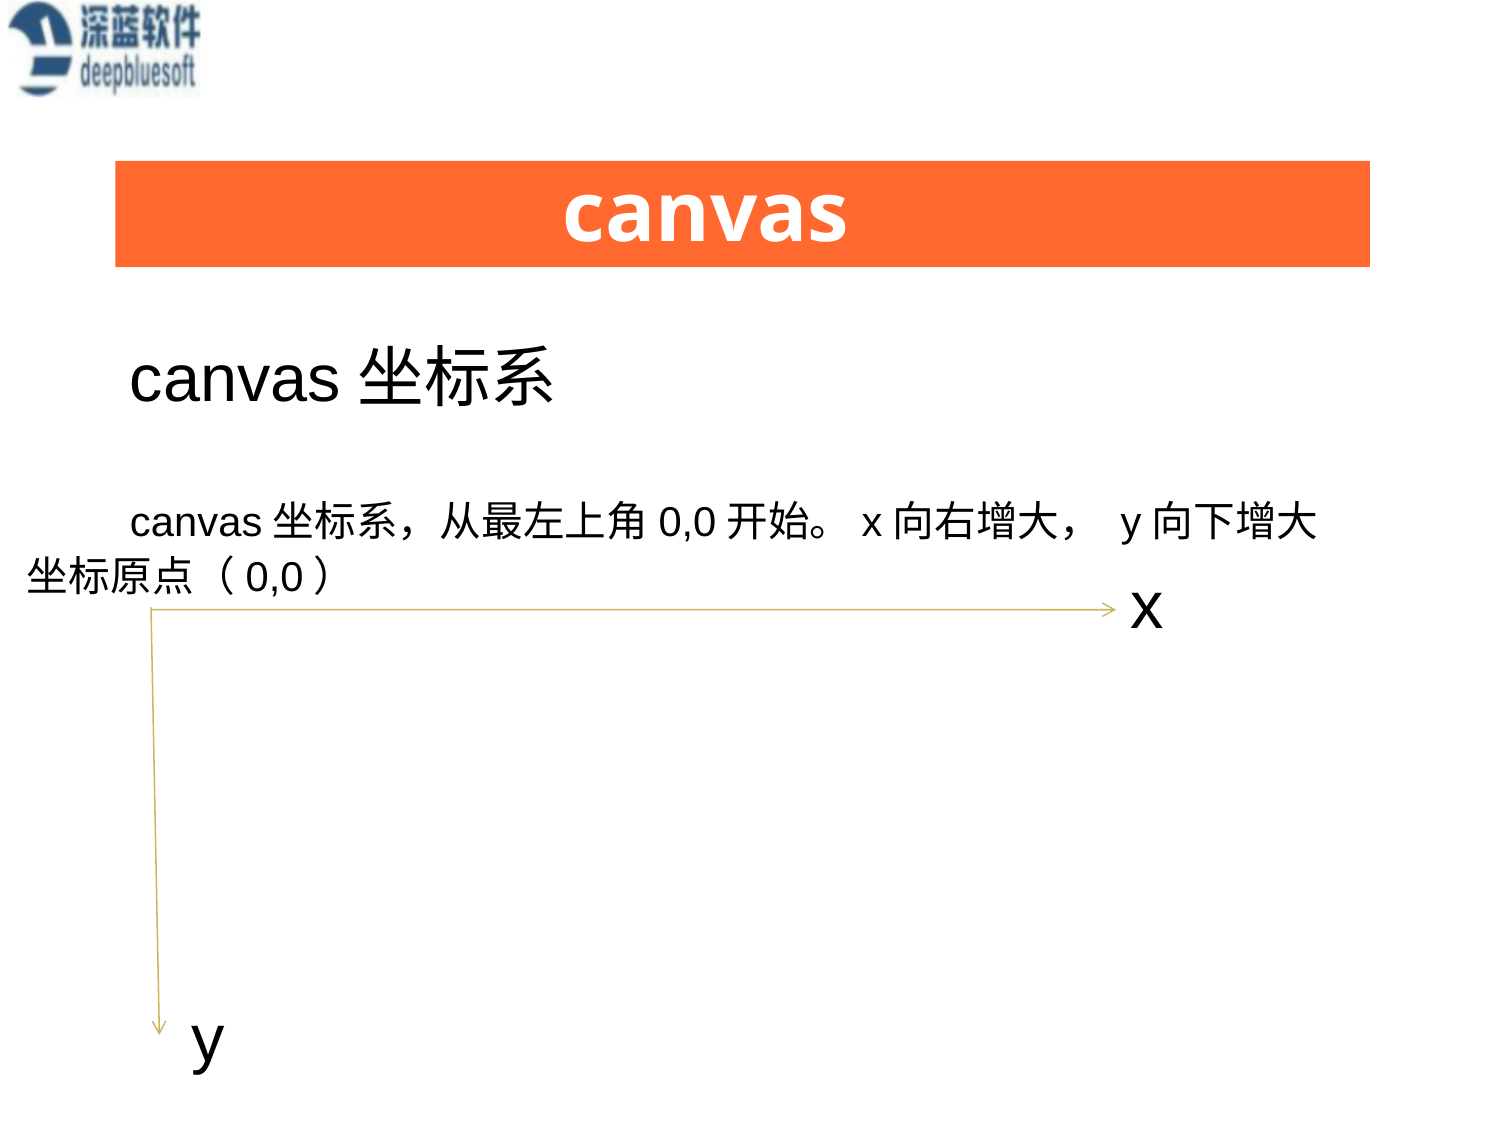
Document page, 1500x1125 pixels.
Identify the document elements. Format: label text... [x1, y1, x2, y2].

text_box canvas [139, 151, 1274, 266]
text_box 坐标原点（0,0） [12, 542, 370, 607]
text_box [150, 607, 160, 1036]
text_box canvas坐标系 canvas坐标系，从最左上角0,0开始。x向右增大， y向下增大 [115, 327, 1371, 553]
picture [5, 0, 207, 99]
text_box y [176, 986, 241, 1082]
text_box [113, 159, 1372, 269]
text_box x [1116, 554, 1180, 650]
